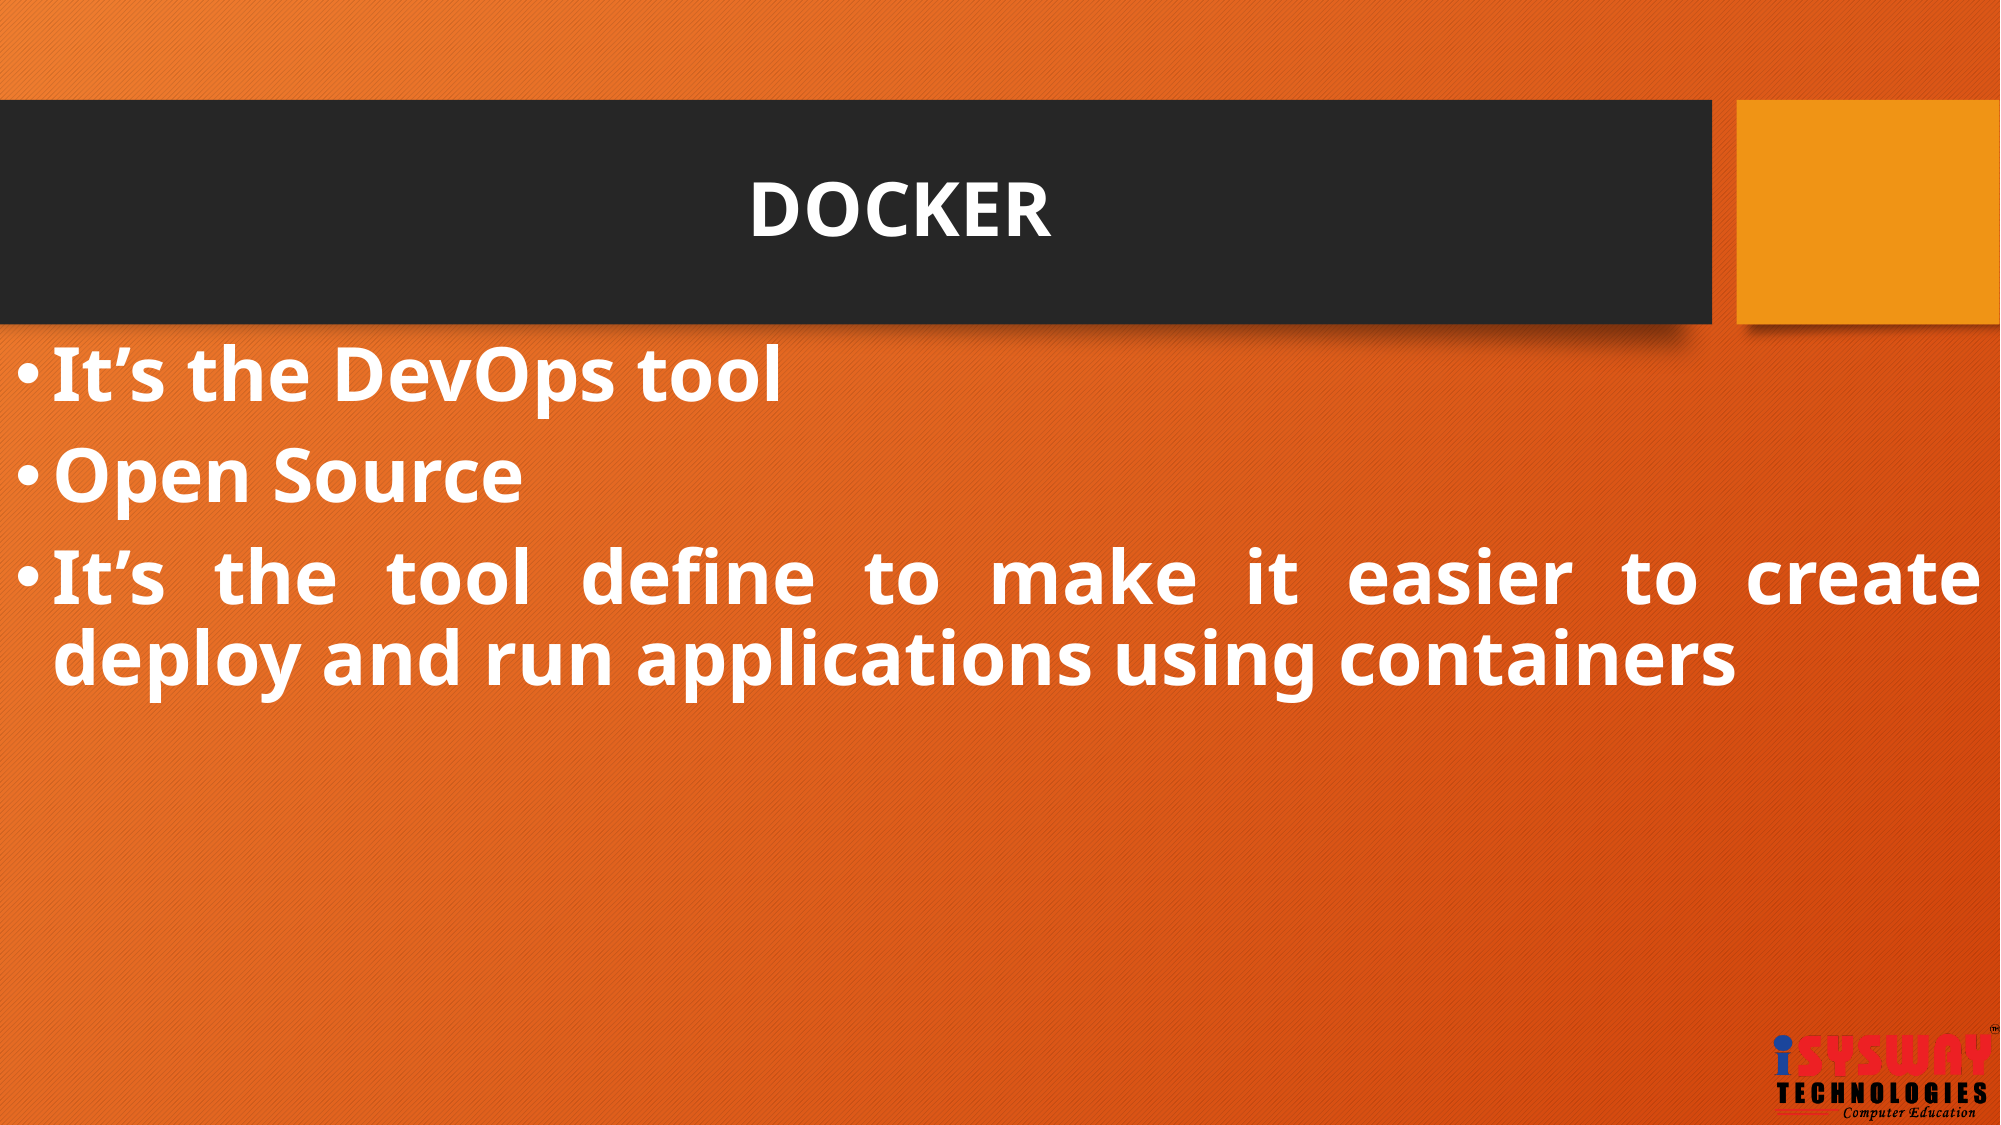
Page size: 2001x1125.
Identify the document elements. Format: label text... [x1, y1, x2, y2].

title DOCKER [111, 123, 1689, 301]
list It’s the DevOps tool Open Source It’s the tool define to make it easier to create deploy and run applications using containers [0, 328, 2000, 1125]
picture [1754, 992, 2000, 1125]
